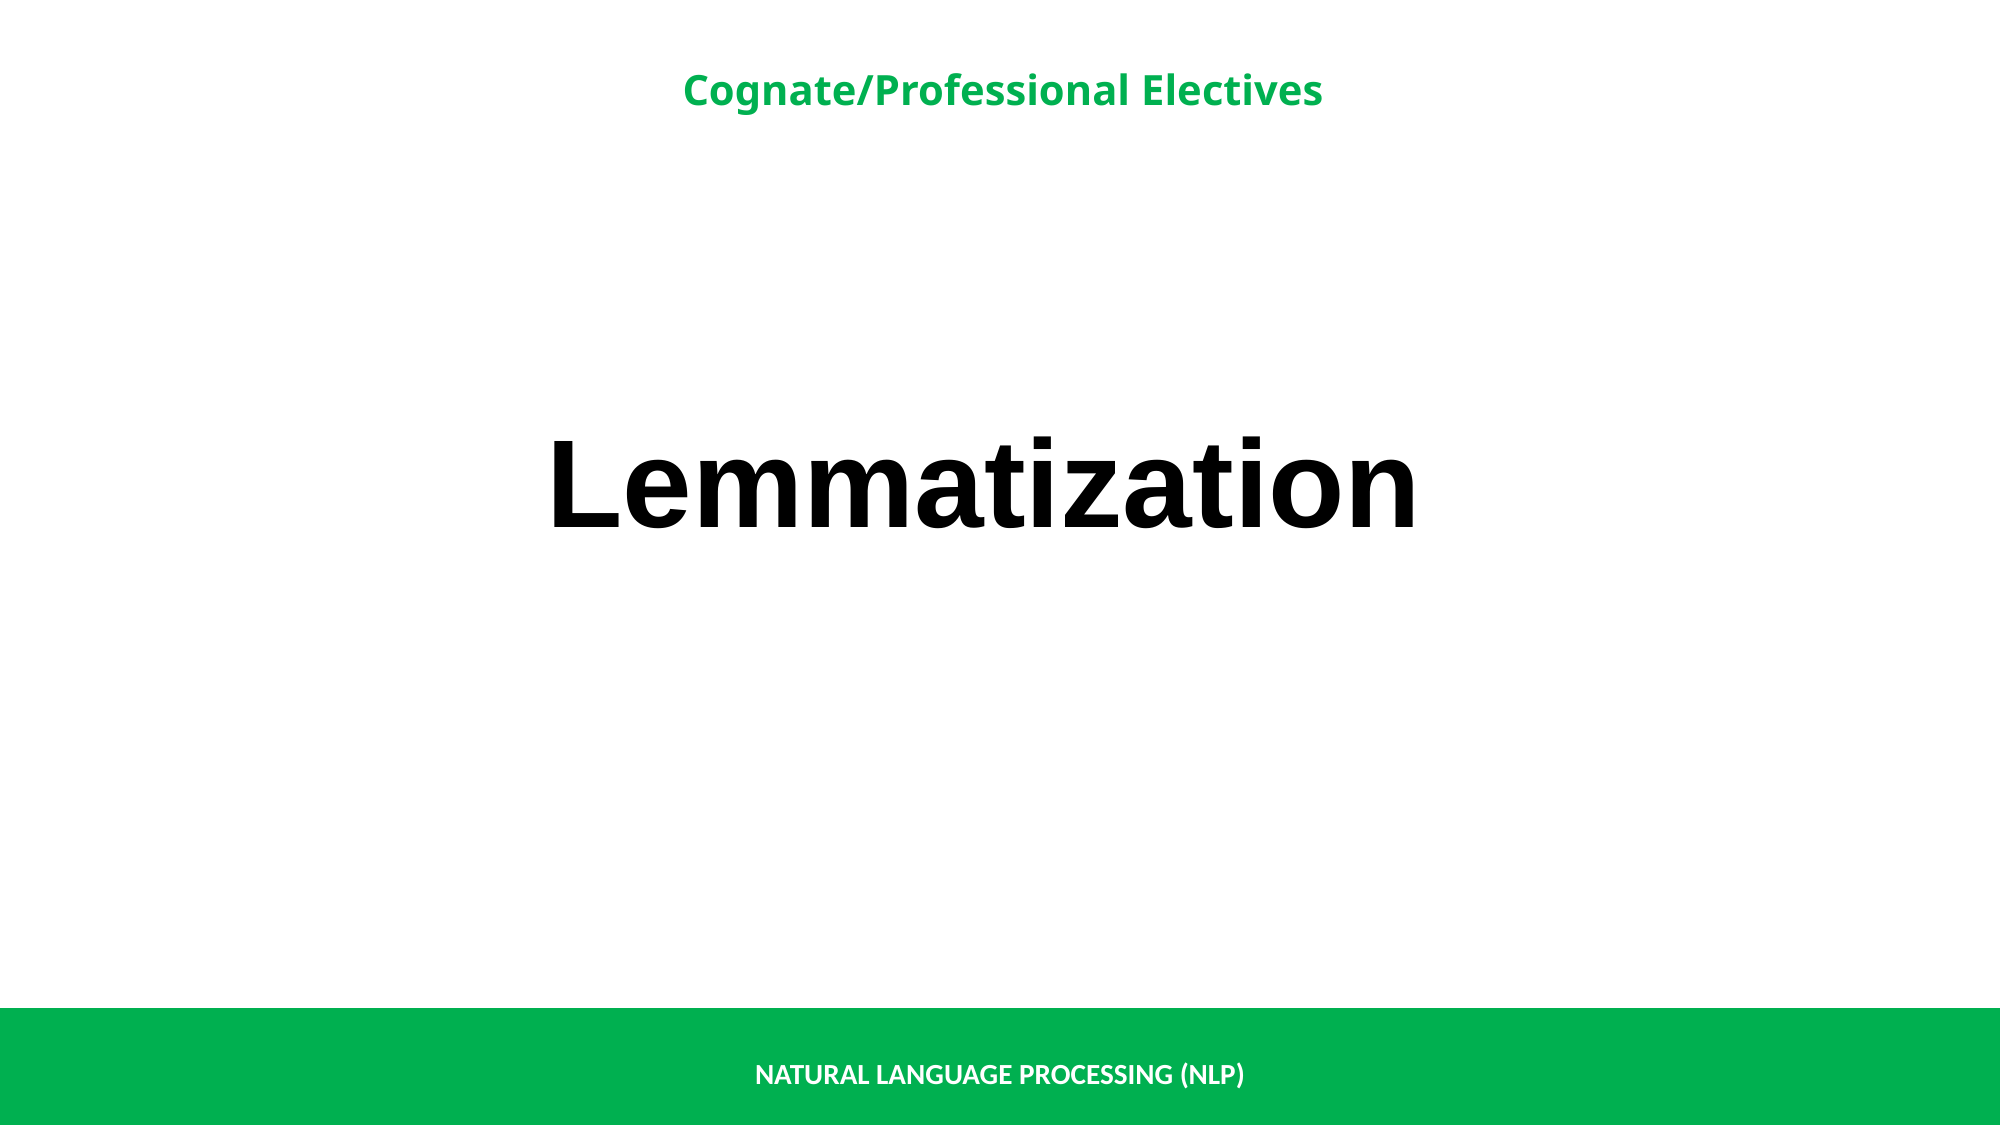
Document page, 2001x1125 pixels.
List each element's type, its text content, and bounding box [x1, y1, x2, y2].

text_box Lemmatization [102, 395, 1866, 560]
